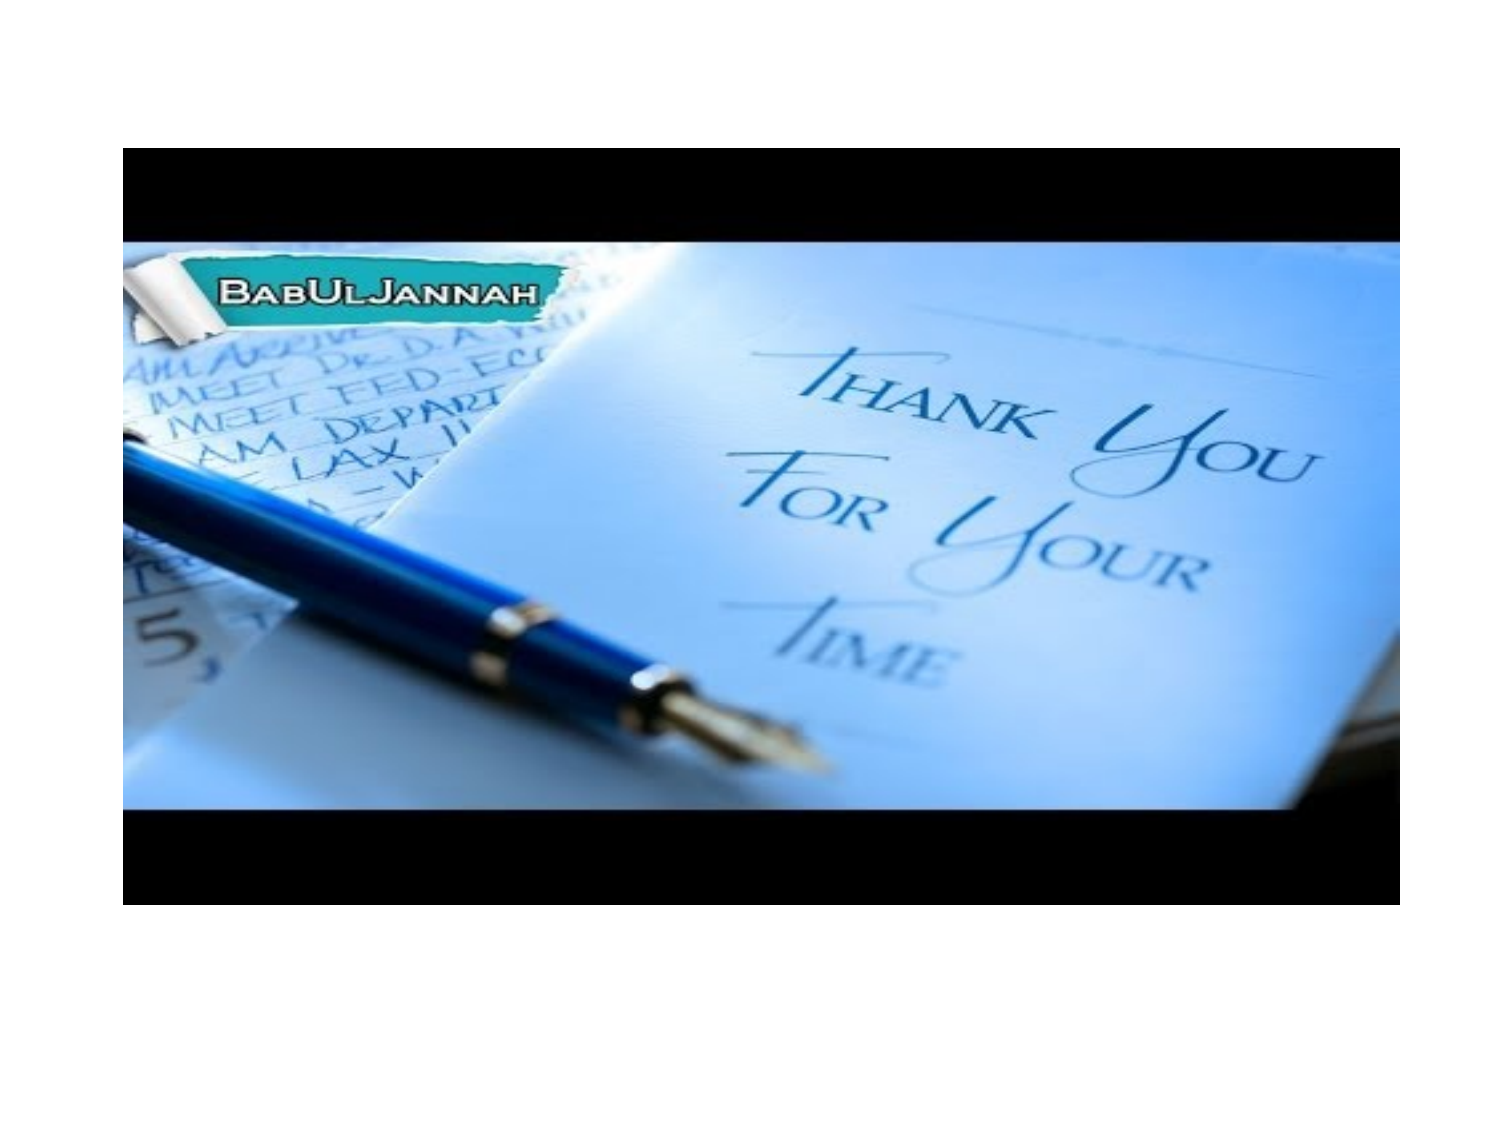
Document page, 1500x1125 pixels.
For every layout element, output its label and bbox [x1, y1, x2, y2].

picture [123, 148, 1400, 906]
